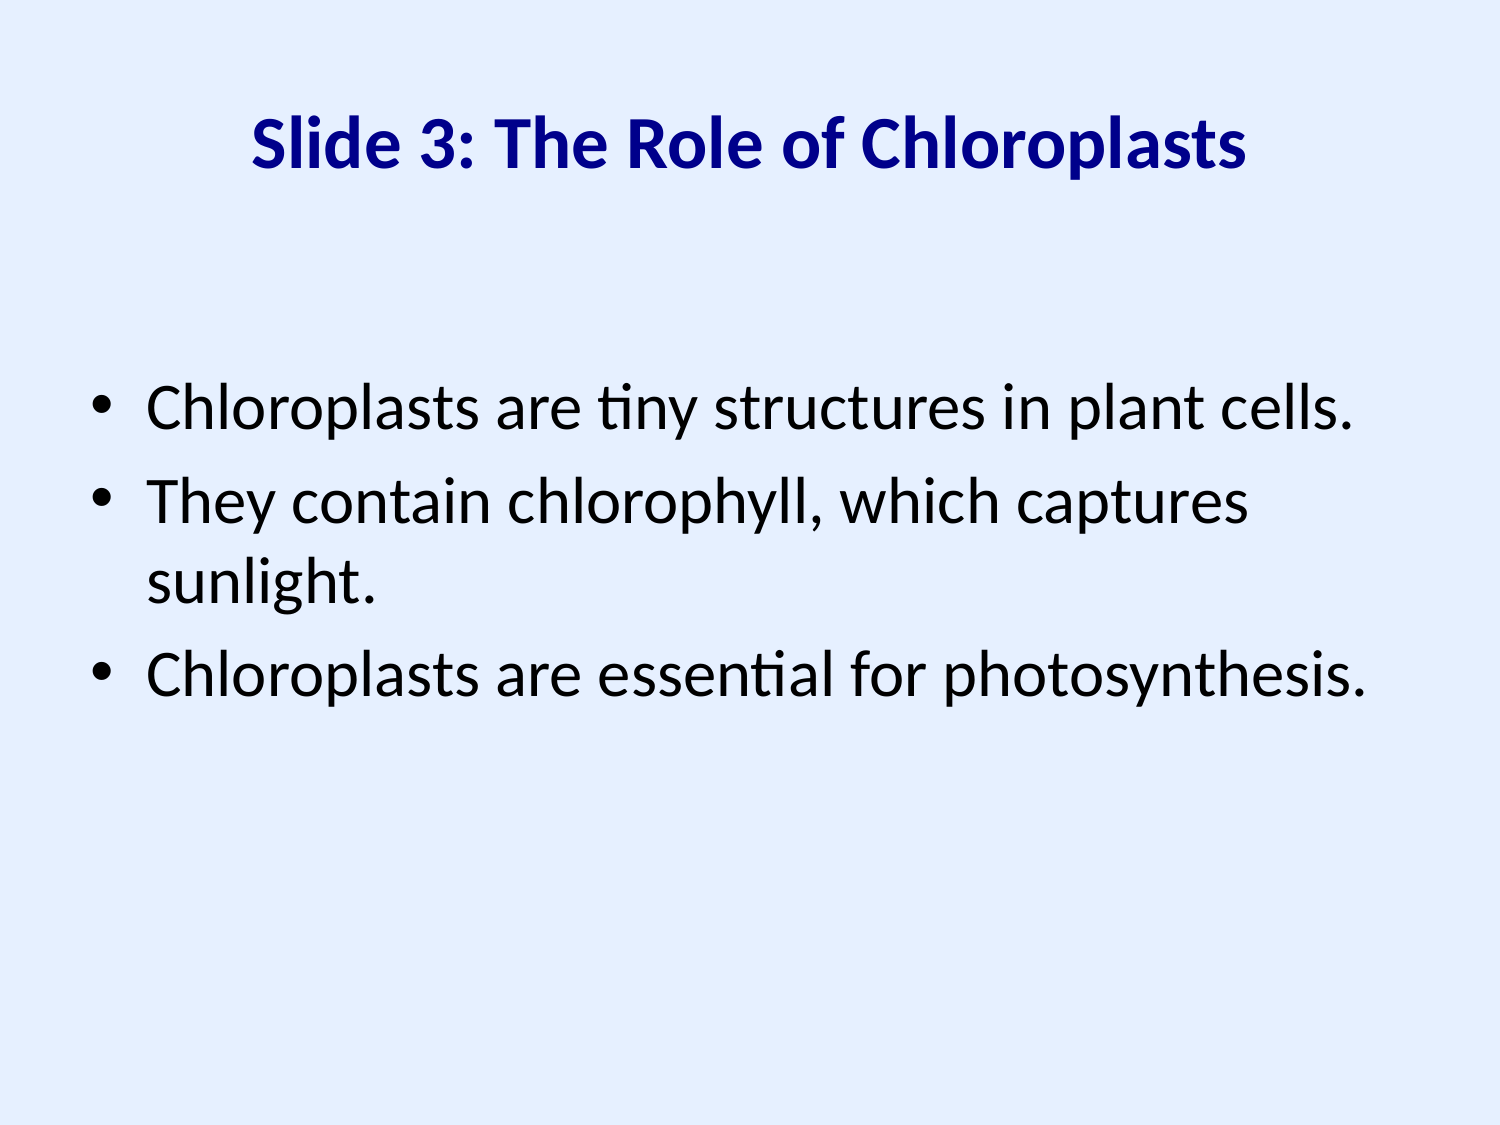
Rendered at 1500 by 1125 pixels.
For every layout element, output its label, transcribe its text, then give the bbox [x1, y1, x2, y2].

title Slide 3: The Role of Chloroplasts [75, 45, 1425, 233]
list Chloroplasts are tiny structures in plant cells. They contain chlorophyll, which captures sunlight. Chloroplasts are essential for photosynthesis. [75, 262, 1425, 1005]
